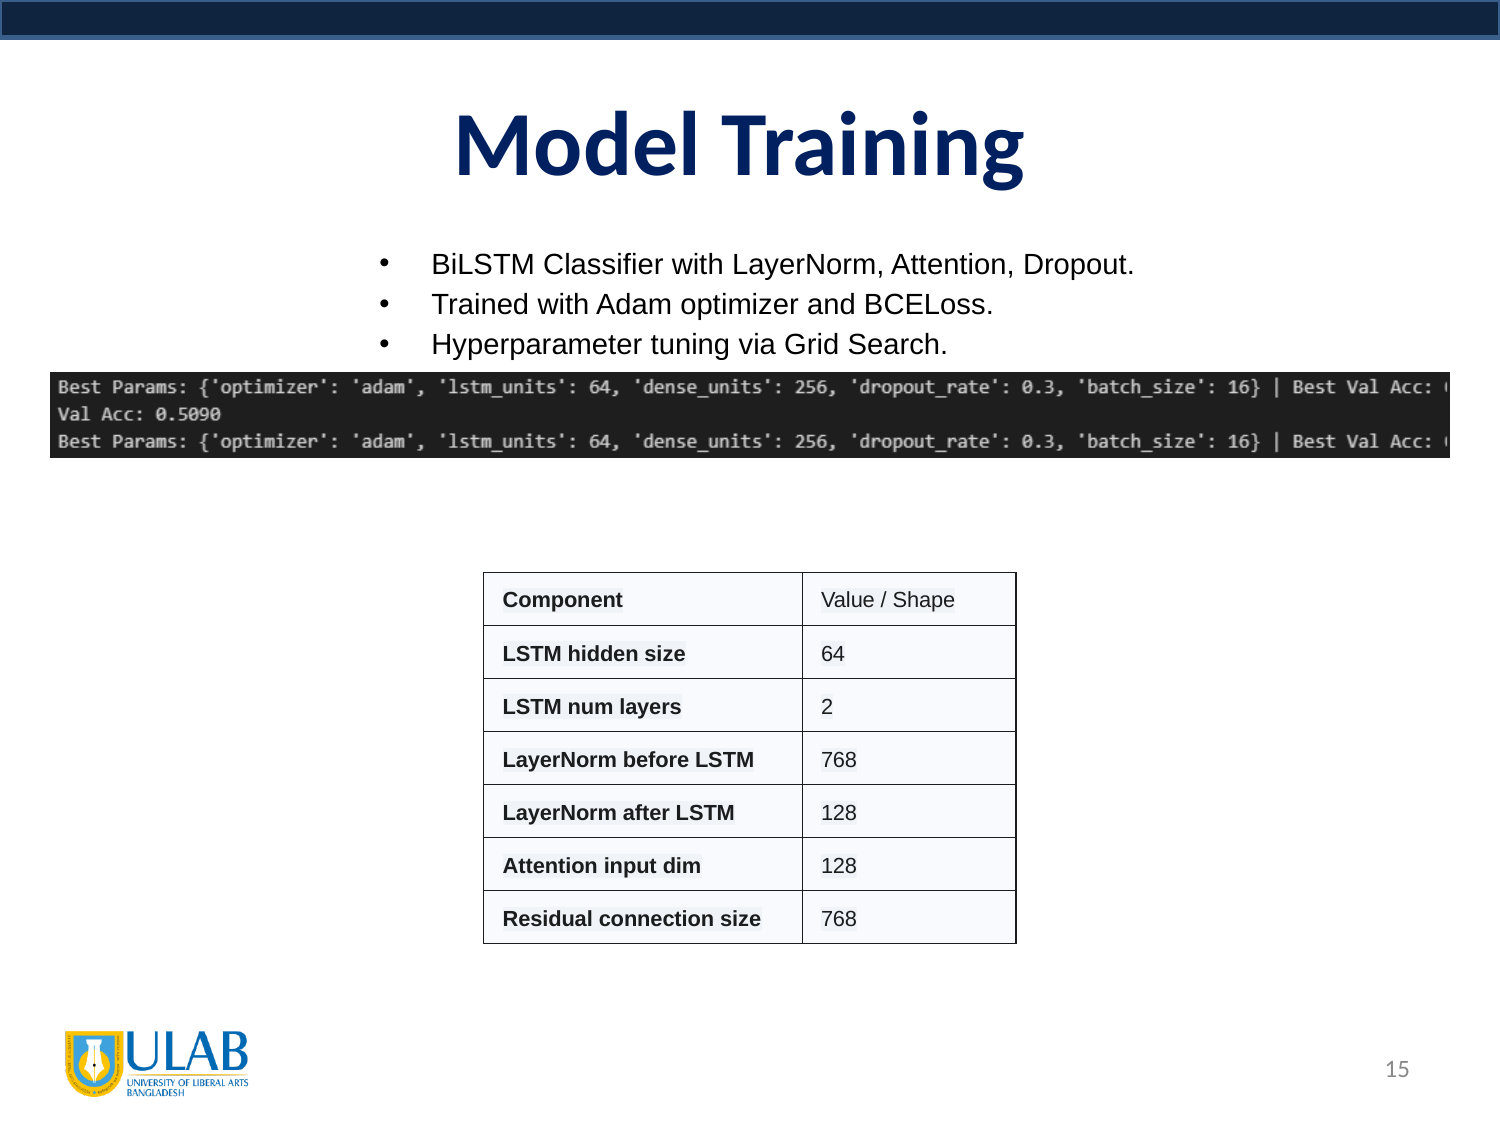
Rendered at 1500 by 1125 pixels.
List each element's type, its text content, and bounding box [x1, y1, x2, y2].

slide_number ‹#› [1074, 1037, 1425, 1098]
table_cell 768 [803, 732, 1015, 784]
table_cell Residual connection size [484, 891, 802, 943]
table_header Value / Shape [803, 573, 1015, 625]
table_cell 768 [803, 891, 1015, 943]
table_header Component [484, 573, 802, 625]
picture [50, 1027, 263, 1100]
table_cell Attention input dim [484, 838, 802, 890]
title Model Training [75, 45, 1425, 233]
table_cell LSTM num layers [484, 679, 802, 731]
list BiLSTM Classifier with LayerNorm, Attention, Dropout. Trained with Adam optimizer and BCELoss. Hyperparameter tuning via Grid Search. [341, 232, 1159, 371]
table_cell 128 [803, 838, 1015, 890]
table_cell LayerNorm before LSTM [484, 732, 802, 784]
table_cell 128 [803, 785, 1015, 837]
table_cell LSTM hidden size [484, 626, 802, 678]
table_cell LayerNorm after LSTM [484, 785, 802, 837]
table_cell 64 [803, 626, 1015, 678]
table_cell 2 [803, 679, 1015, 731]
picture [49, 372, 1451, 458]
